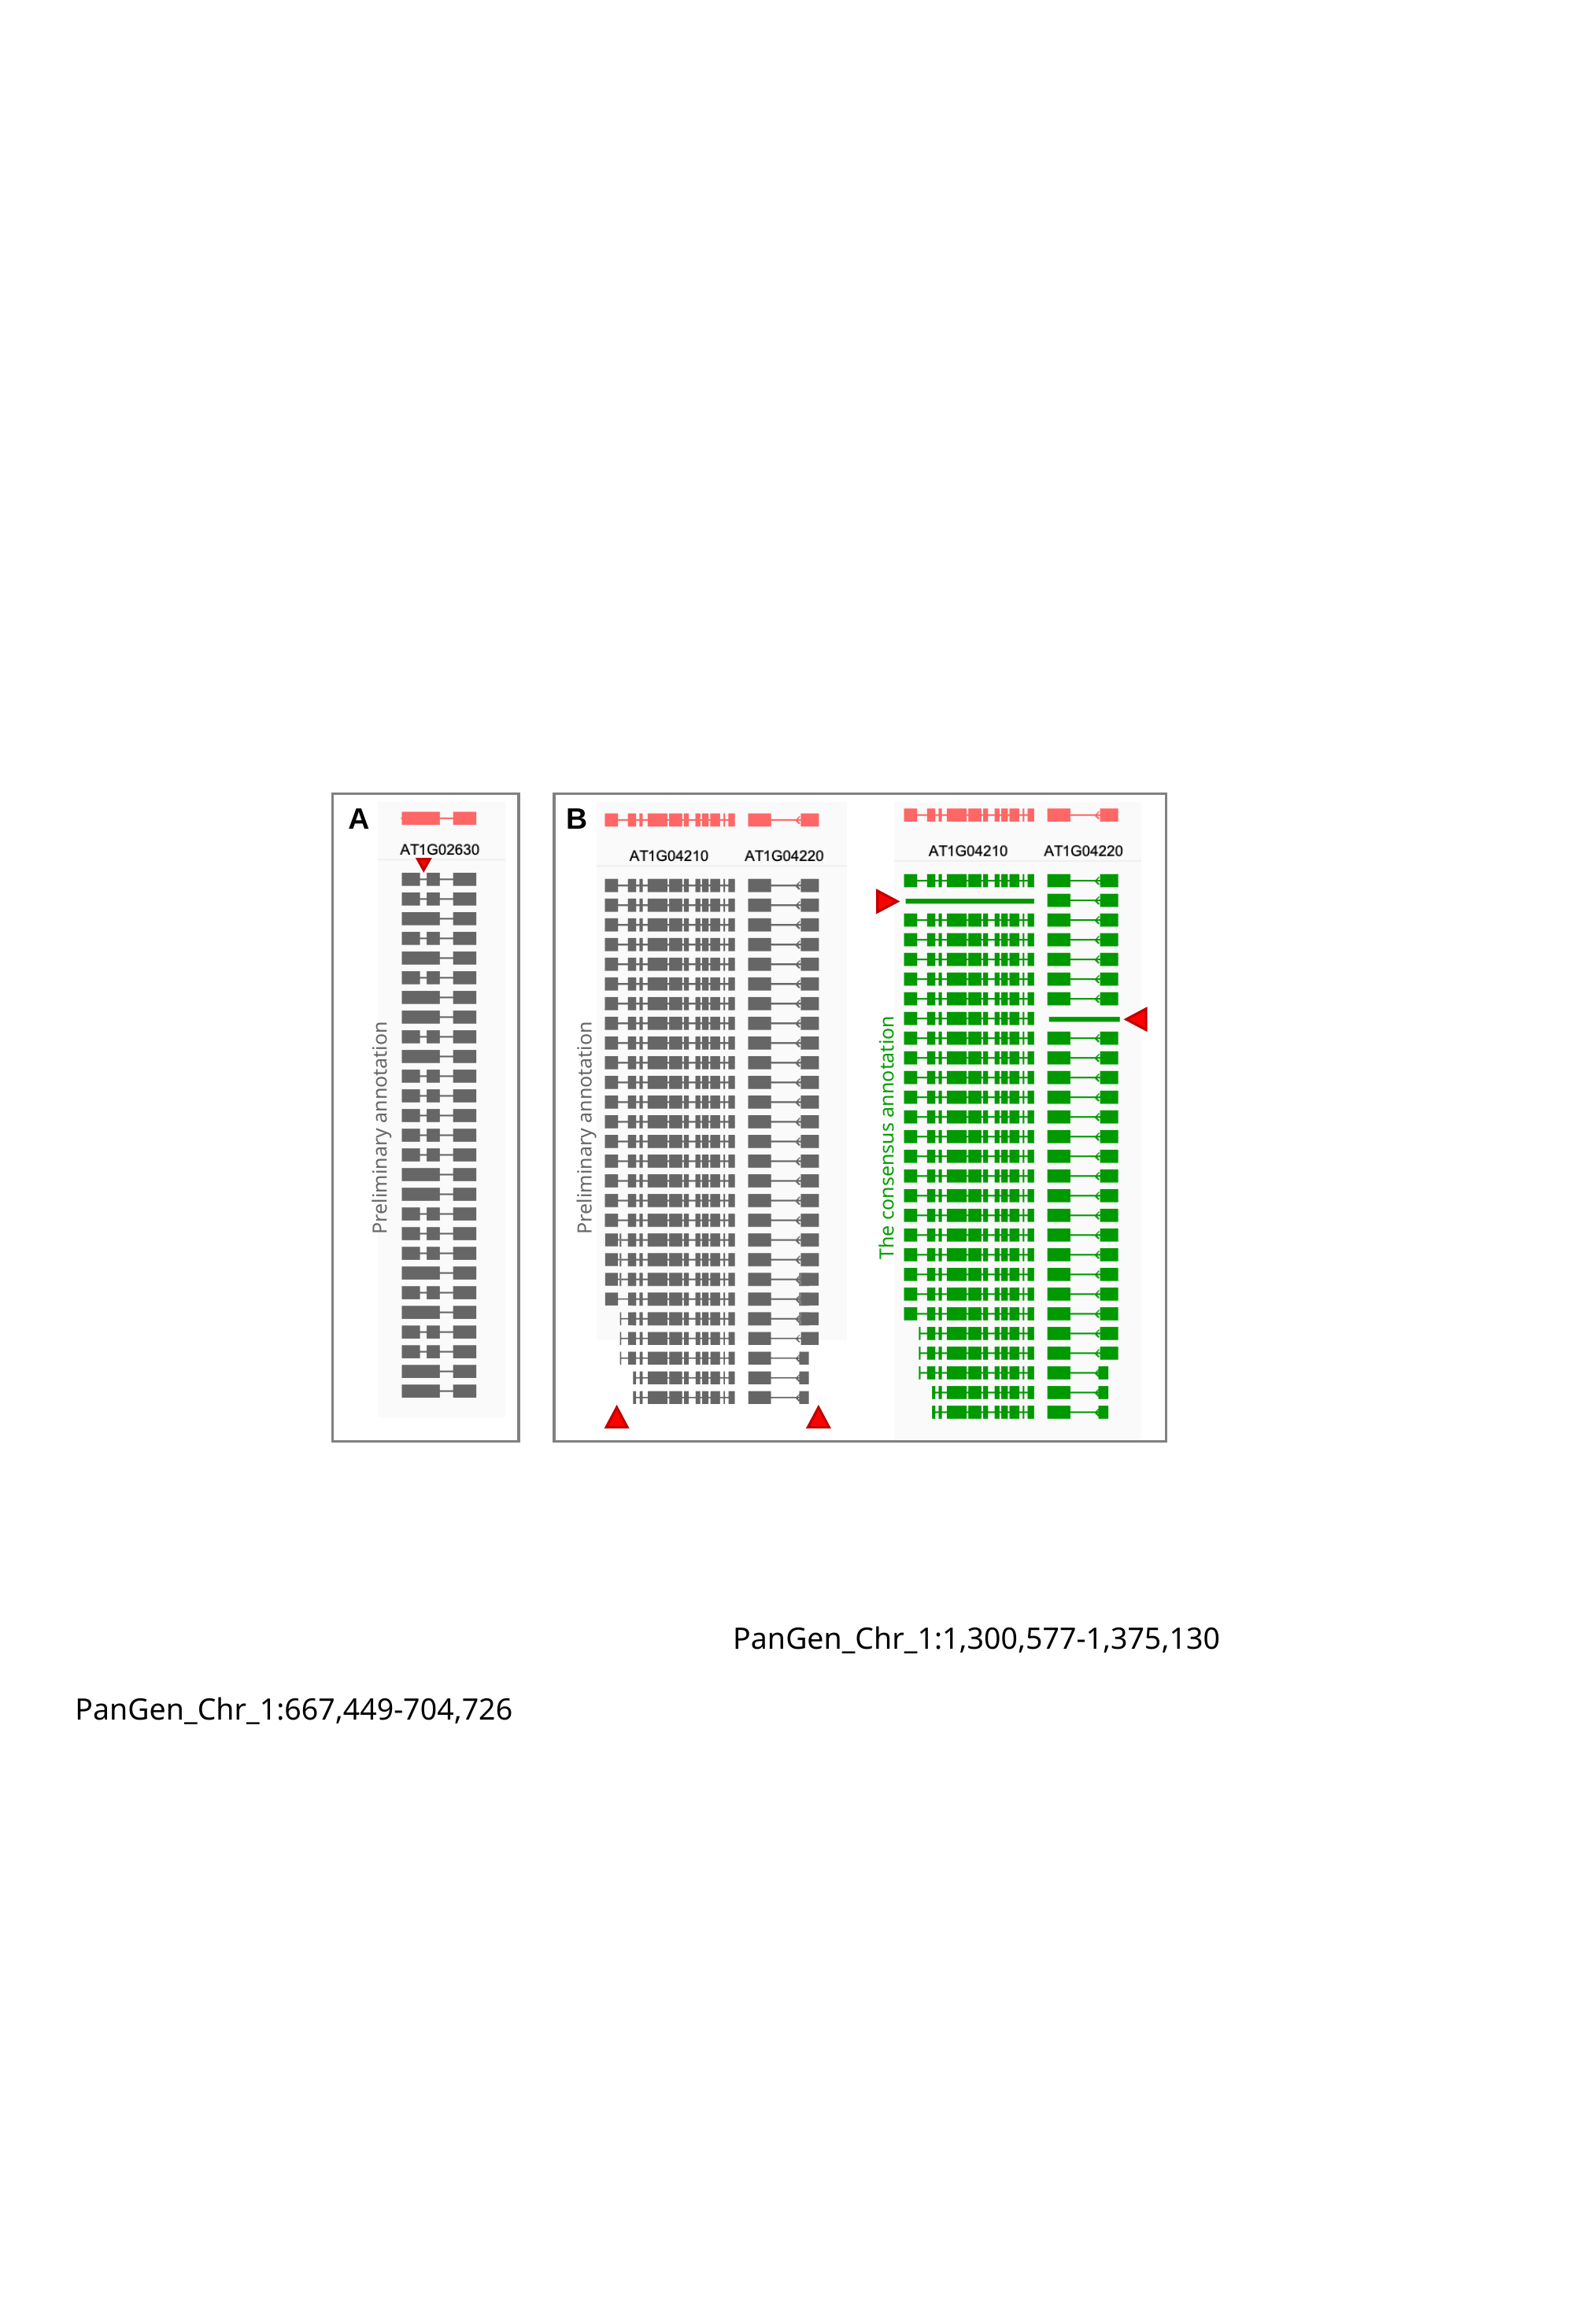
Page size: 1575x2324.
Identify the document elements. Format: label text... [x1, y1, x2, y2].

text_box PanGen_Chr_1:1,300,577-1,375,130 [721, 1613, 1509, 1661]
text_box PanGen_Chr_1:667,449-704,726 [63, 1684, 852, 1731]
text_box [331, 793, 1167, 1443]
